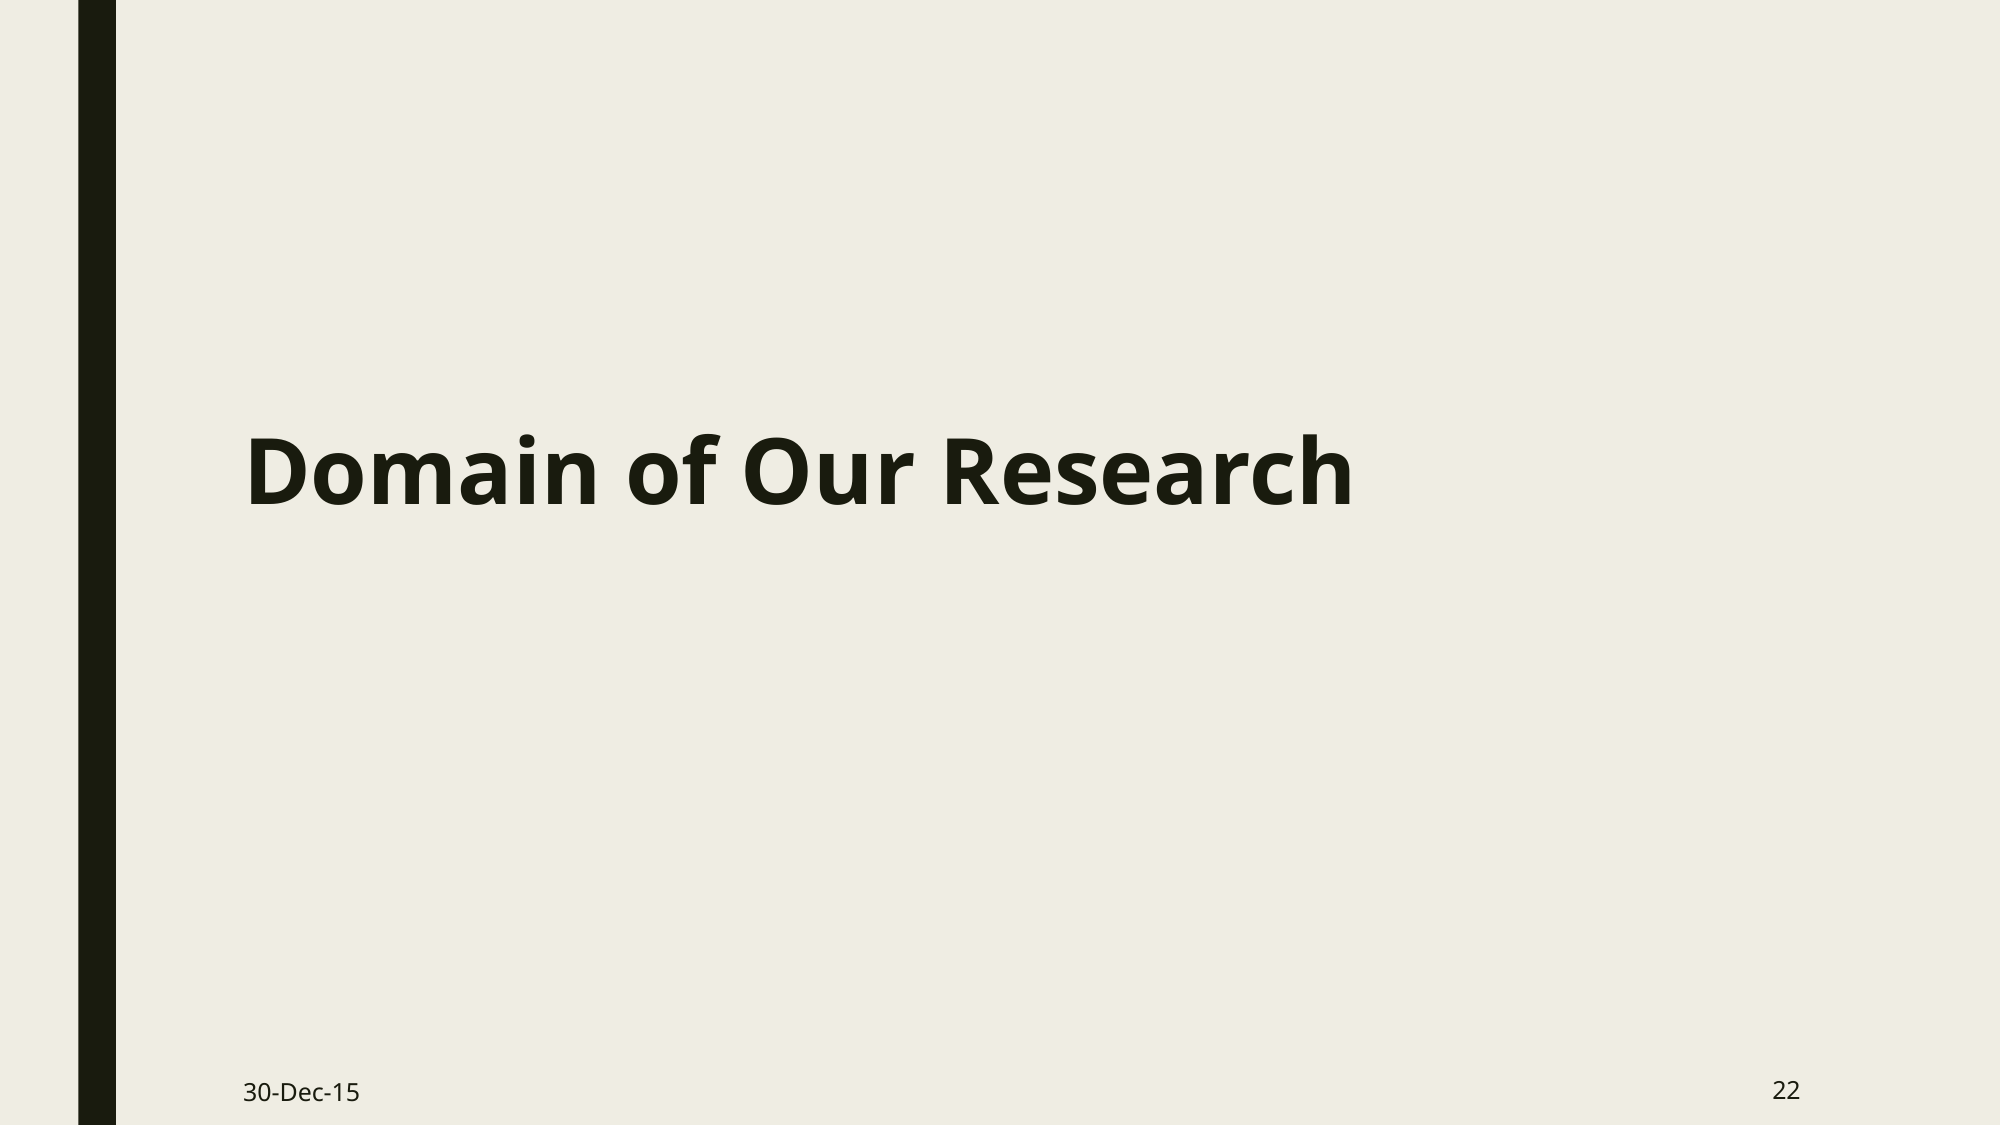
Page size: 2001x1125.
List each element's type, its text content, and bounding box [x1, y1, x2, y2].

slide_number 22 [1553, 1058, 1816, 1125]
slide_number 30-Dec-15 [228, 1058, 426, 1125]
title Domain of Our Research [228, 418, 1639, 652]
